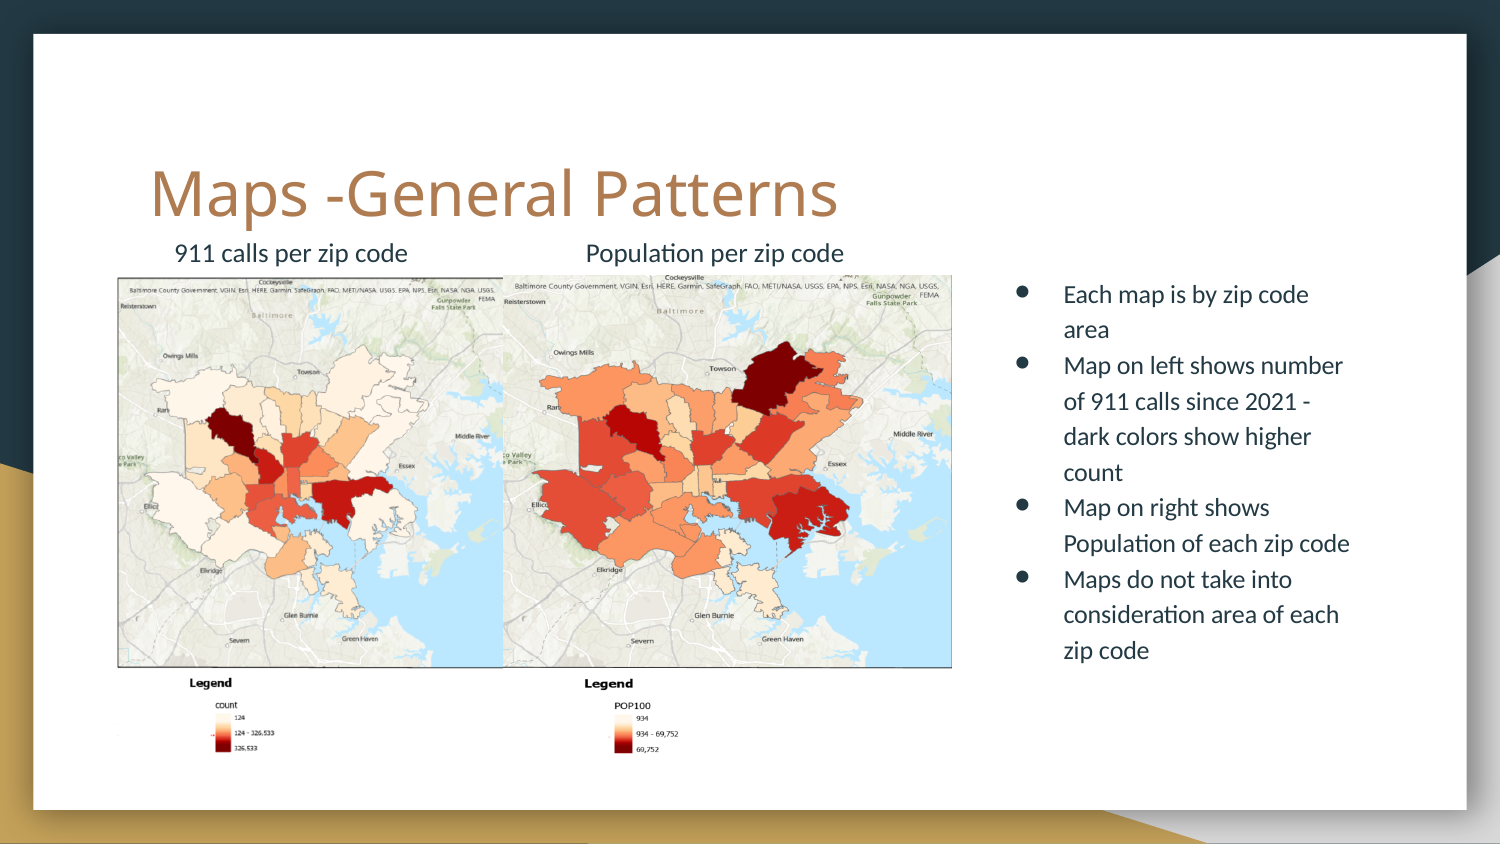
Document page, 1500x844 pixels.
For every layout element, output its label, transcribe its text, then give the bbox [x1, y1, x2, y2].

list Each map is by zip code area Map on left shows number of 911 calls since 2021 - dark colors show higher count Map on right shows Population of each zip code Maps do not take into consideration area of each zip code [976, 257, 1366, 706]
title Maps -General Patterns [134, 138, 1366, 296]
text_box Population per zip code [570, 220, 909, 274]
text_box 911 calls per zip code [159, 220, 440, 274]
picture [113, 275, 952, 767]
